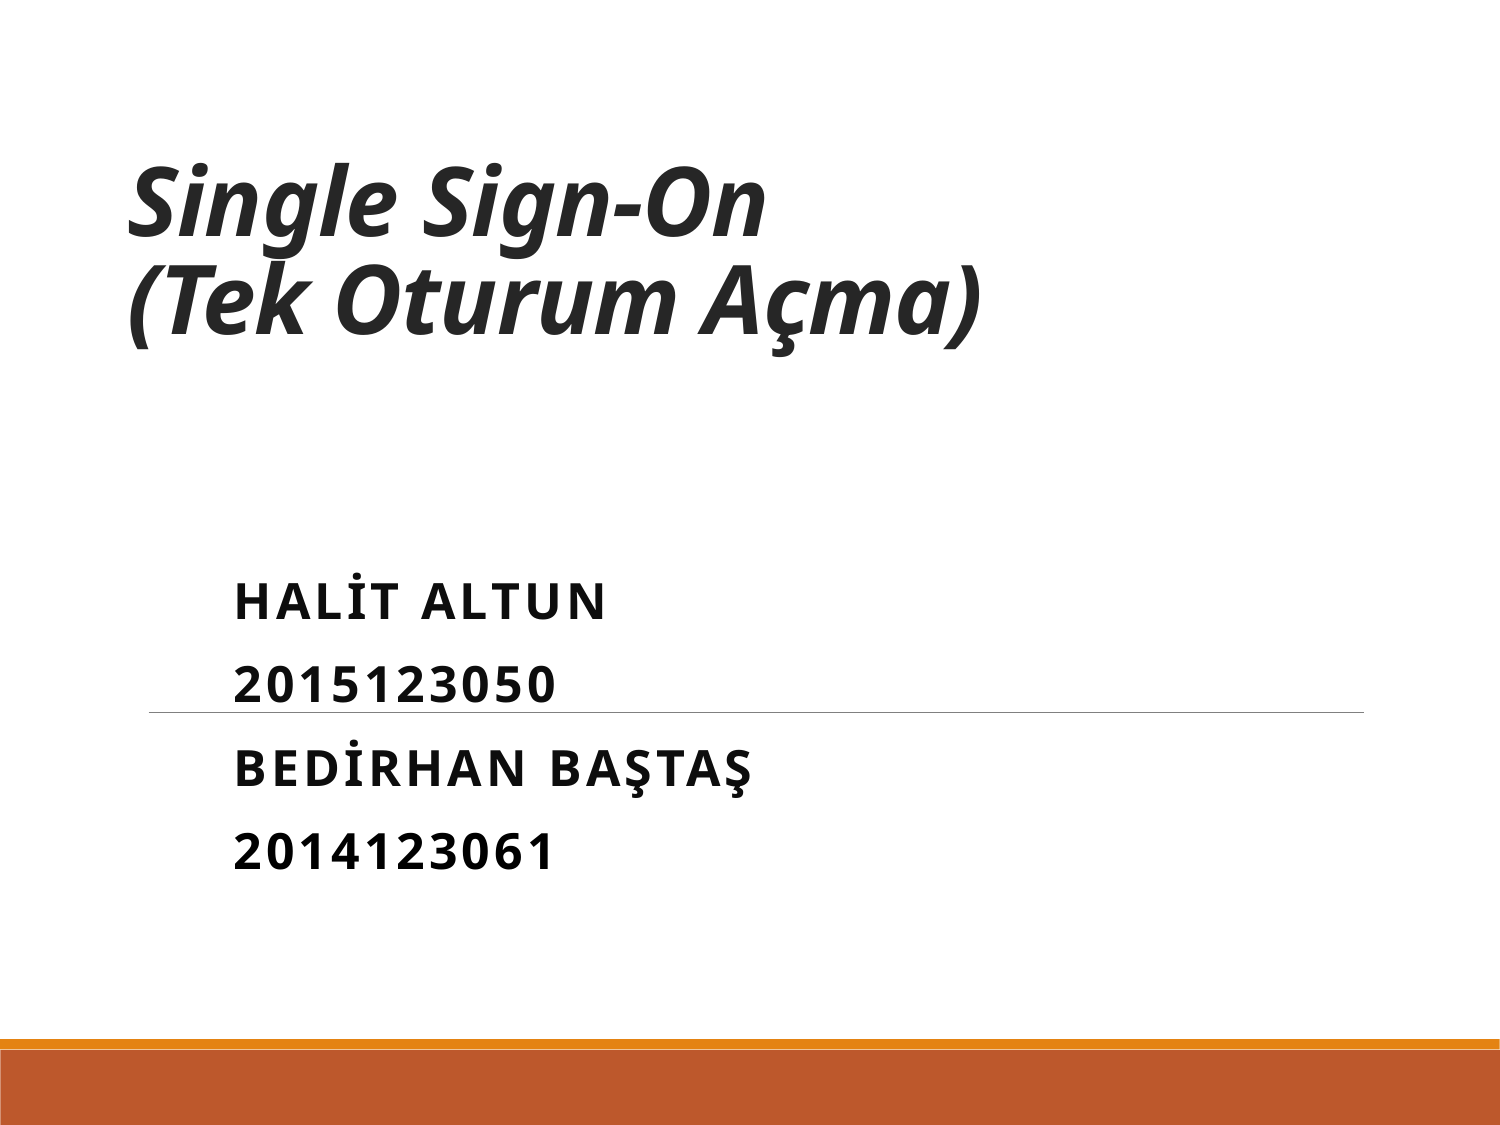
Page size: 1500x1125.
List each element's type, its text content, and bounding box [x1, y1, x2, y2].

subtitle Halit ALTUN 2015123050 Bedirhan BAŞTAŞ 2014123061 [218, 479, 1269, 1008]
title Single Sign-On (Tek Oturum Açma) [112, 78, 1388, 362]
